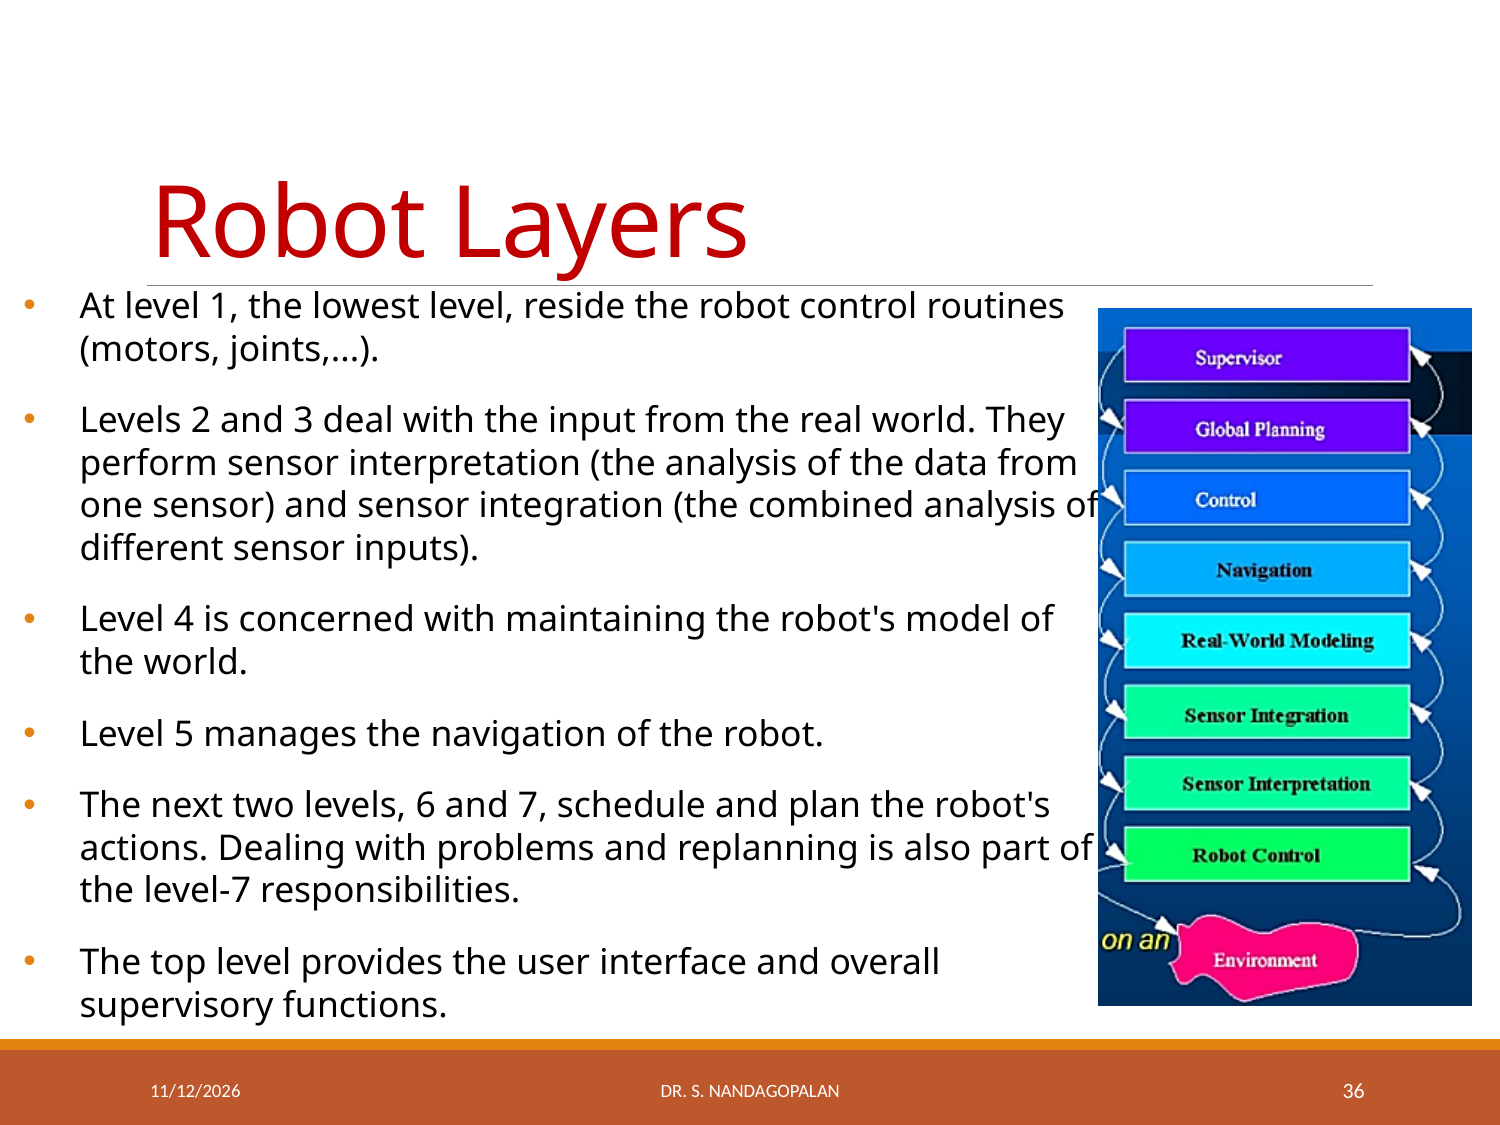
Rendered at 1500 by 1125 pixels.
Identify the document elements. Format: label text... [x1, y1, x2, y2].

list At level 1, the lowest level, reside the robot control routines (motors, joints,...). Levels 2 and 3 deal with the input from the real world. They perform sensor interpretation (the analysis of the data from one sensor) and sensor integration (the combined analysis of different sensor inputs). Level 4 is concerned with maintaining the robot's model of the world. Level 5 manages the navigation of the robot. The next two levels, 6 and 7, schedule and plan the robot's actions. Dealing with problems and replanning is also part of the level-7 responsibilities. The top level provides the user interface and overall supervisory functions. [23, 275, 1112, 1033]
footer Dr. S. Nandagopalan [453, 1059, 1047, 1120]
picture [1097, 308, 1473, 1006]
slide_number 36 [1218, 1059, 1380, 1120]
title Robot Layers [135, 47, 1373, 285]
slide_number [135, 1059, 440, 1120]
